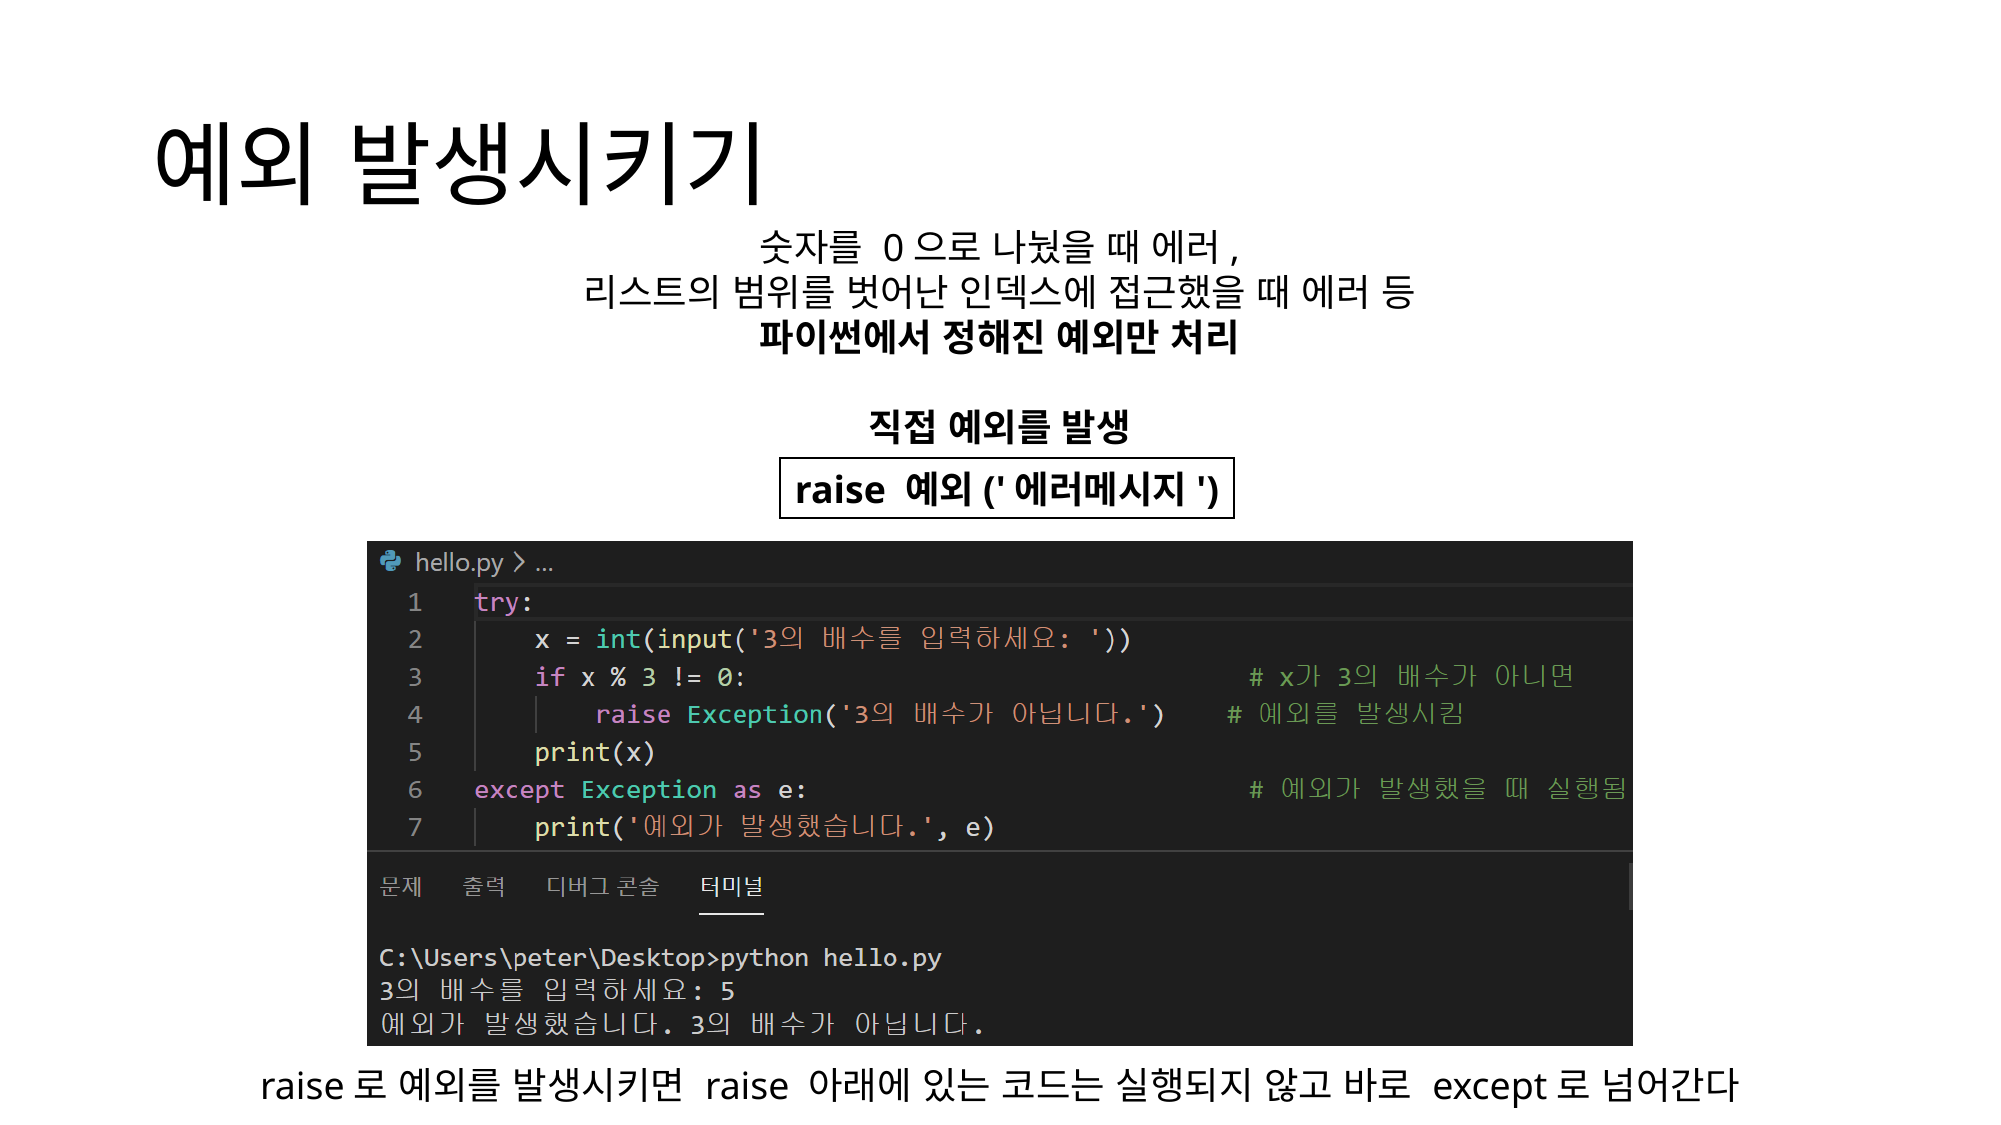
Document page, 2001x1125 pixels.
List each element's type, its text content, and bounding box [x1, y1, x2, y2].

text_box raise 예외('에러메시지') [779, 457, 1235, 519]
picture [367, 541, 1633, 1046]
text_box raise로 예외를 발생시키면 raise 아래에 있는 코드는 실행되지 않고 바로 except로 넘어간다 [158, 1054, 1842, 1114]
text_box 숫자를 0으로 나눴을 때 에러, 리스트의 범위를 벗어난 인덱스에 접근했을 때 에러 등 파이썬에서 정해진 예외만 처리 직접 예외를 발생 [158, 216, 1842, 456]
title 예외 발생시키기 [137, 59, 1863, 278]
